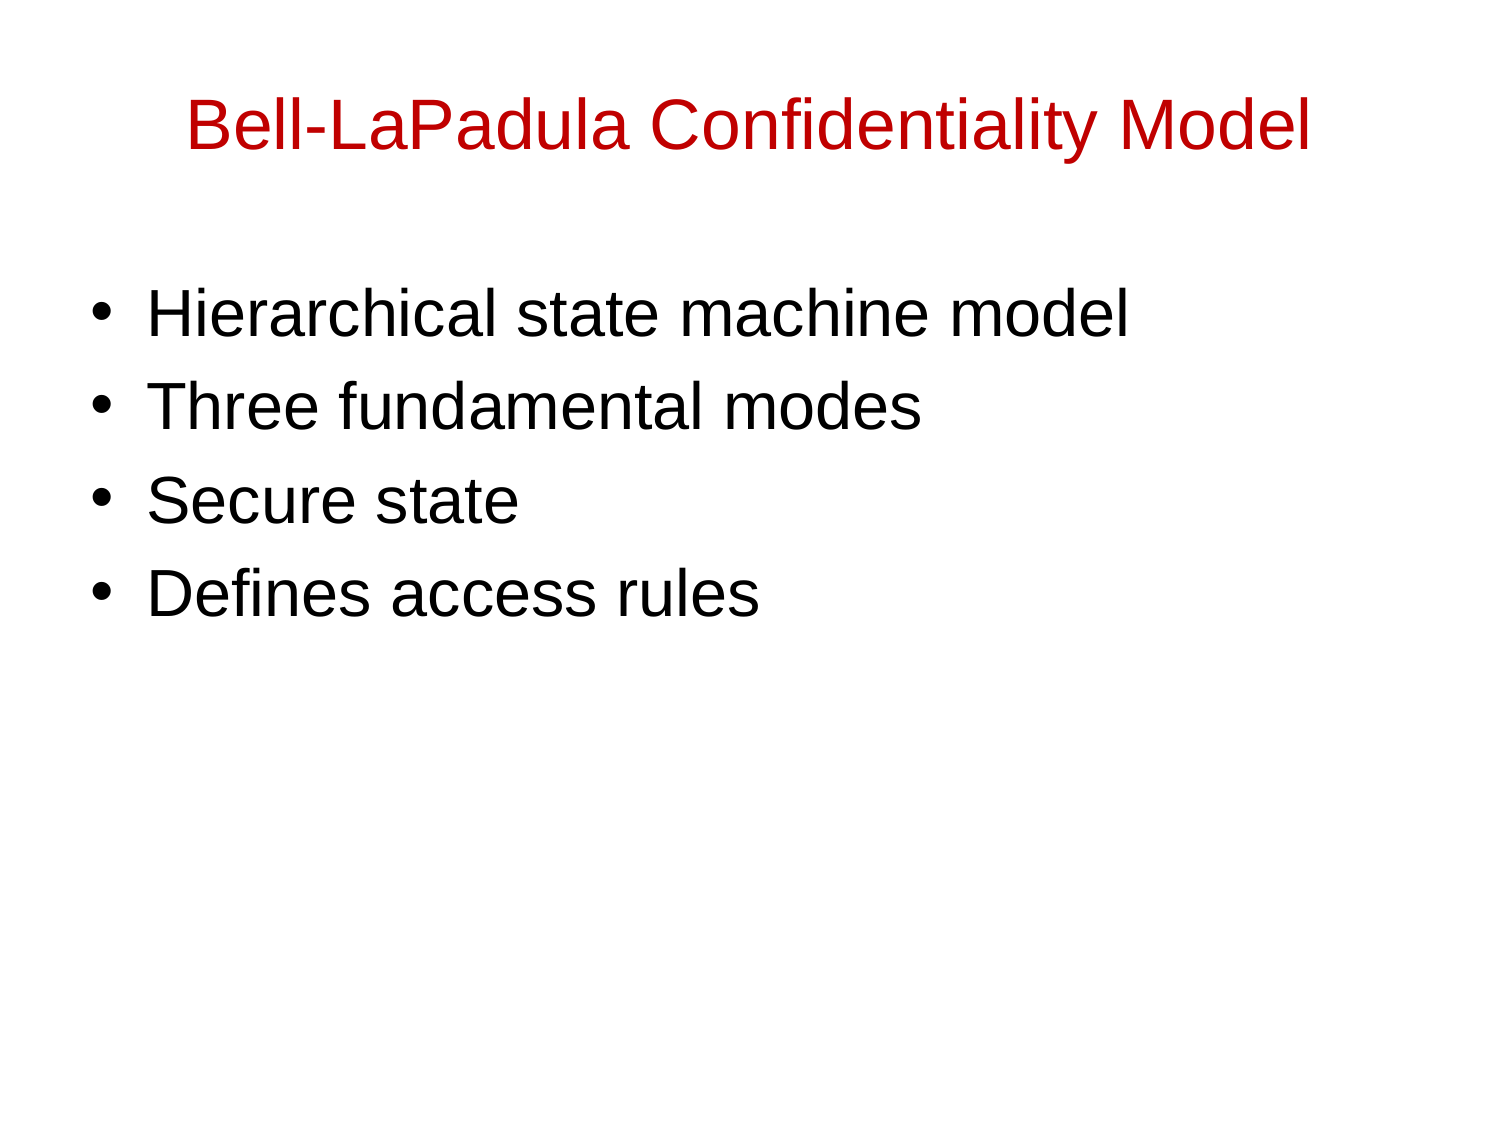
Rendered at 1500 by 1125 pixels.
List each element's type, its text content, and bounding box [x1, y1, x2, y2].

title Bell-LaPadula Confidentiality Model [75, 45, 1425, 197]
list Hierarchical state machine model Three fundamental modes Secure state Defines access rules [75, 262, 1425, 1005]
